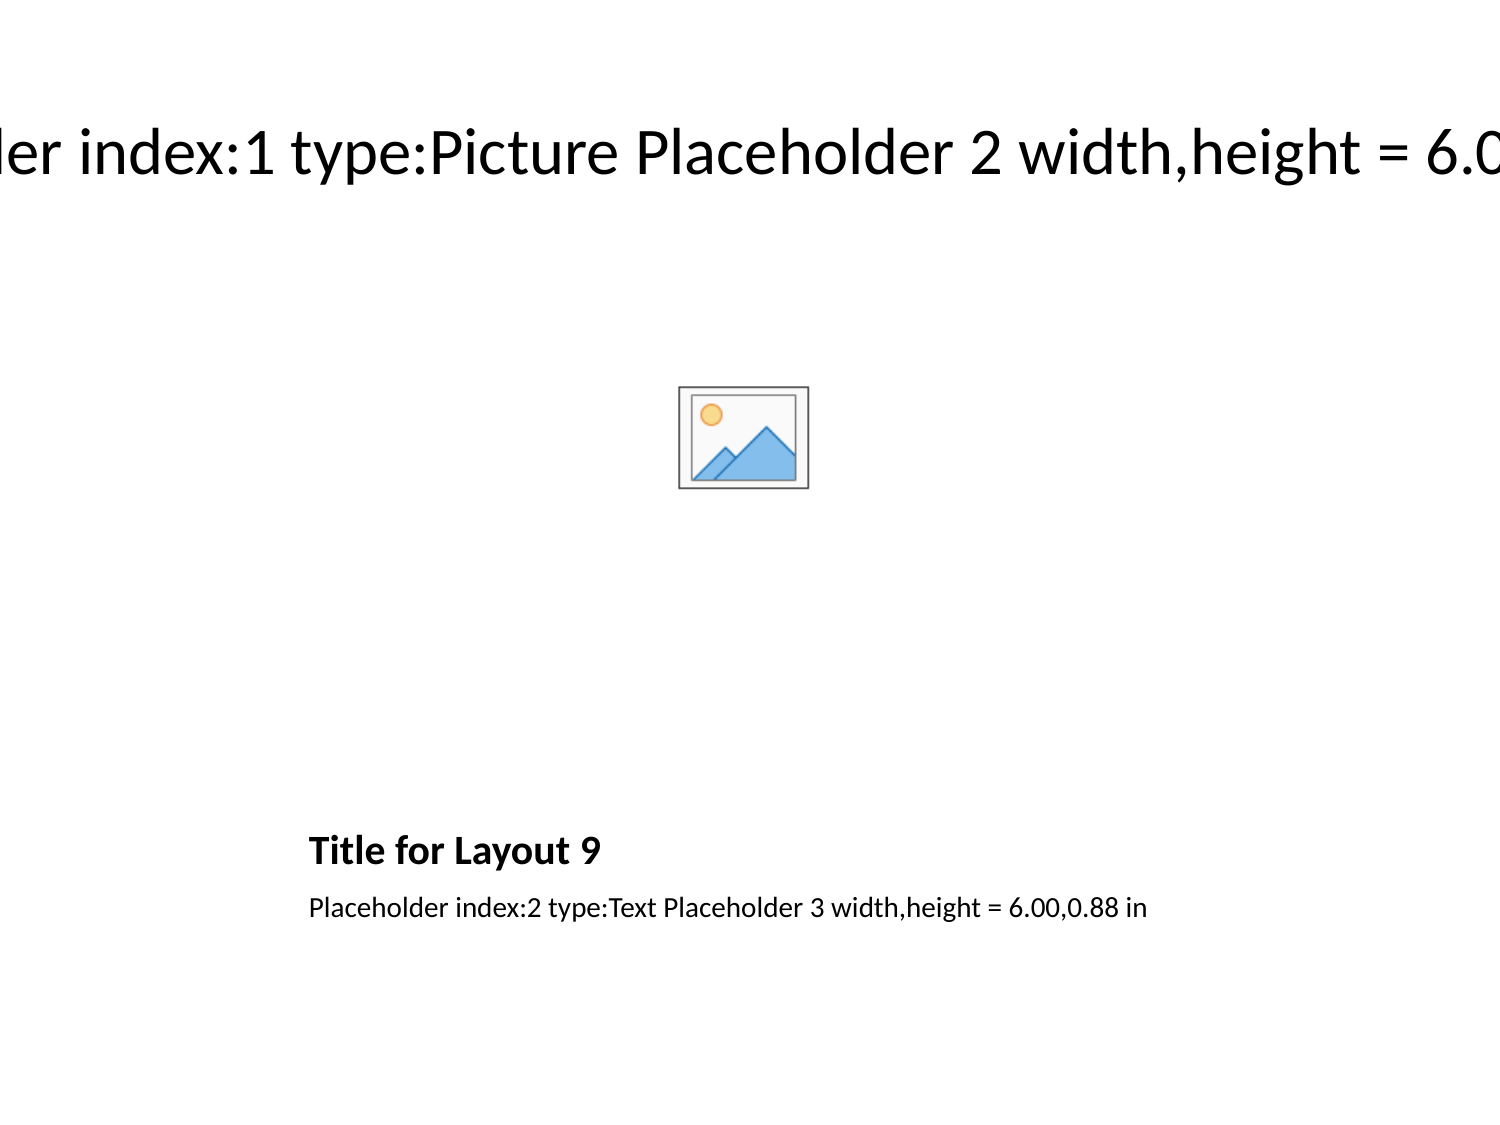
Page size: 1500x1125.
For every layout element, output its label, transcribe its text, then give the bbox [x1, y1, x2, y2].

picture [293, 100, 1195, 776]
title Title for Layout 9 [294, 787, 1194, 880]
list Placeholder index:2 type:Text Placeholder 3 width,height = 6.00,0.88 in [294, 880, 1194, 1013]
